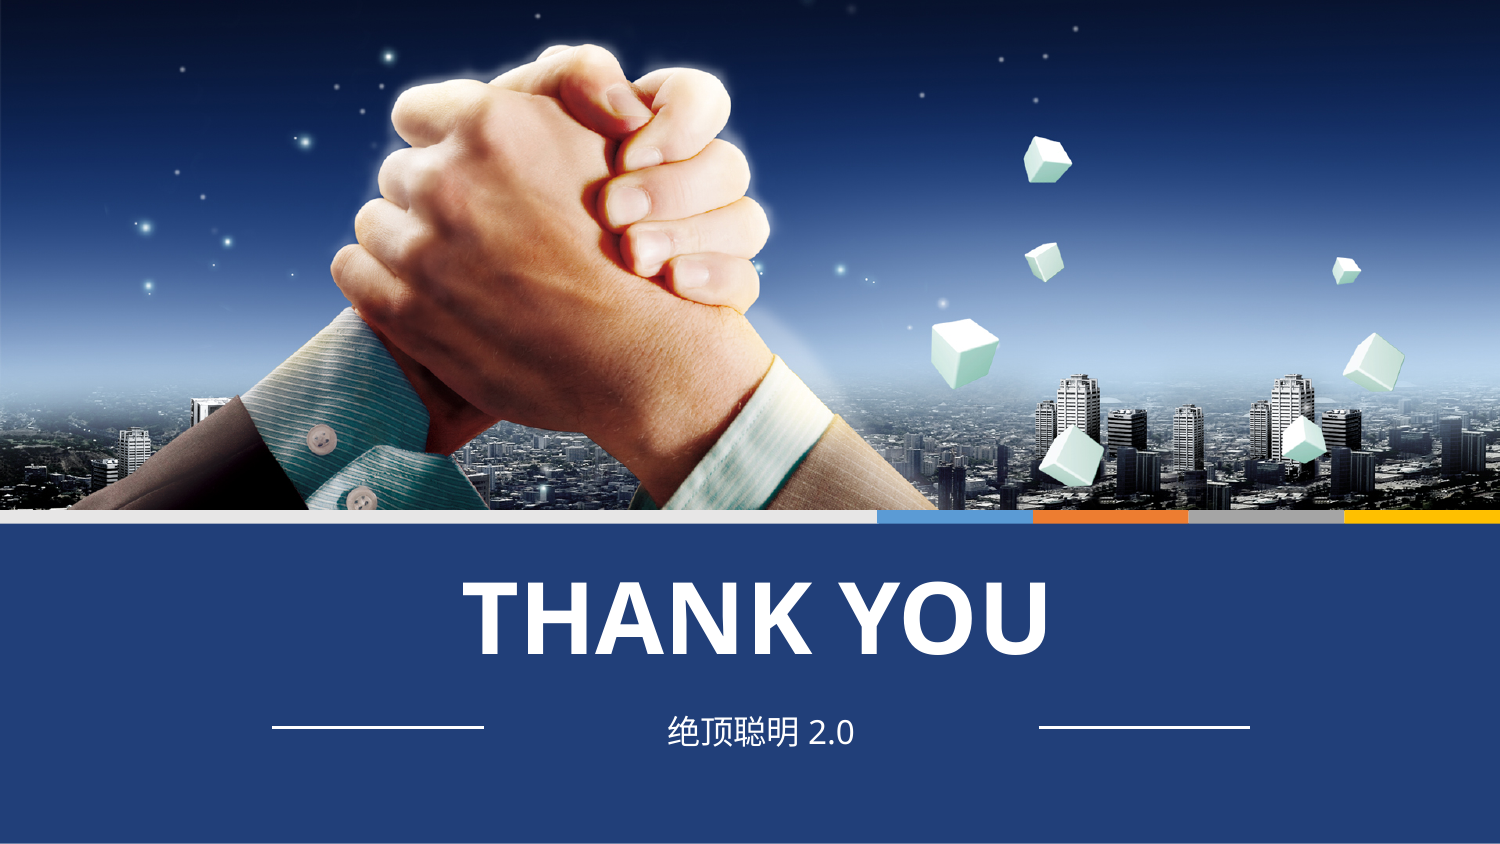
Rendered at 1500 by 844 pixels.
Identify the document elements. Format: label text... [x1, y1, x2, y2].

text_box THANK YOU [337, 546, 1179, 682]
picture [0, 0, 1500, 510]
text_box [272, 703, 1250, 760]
